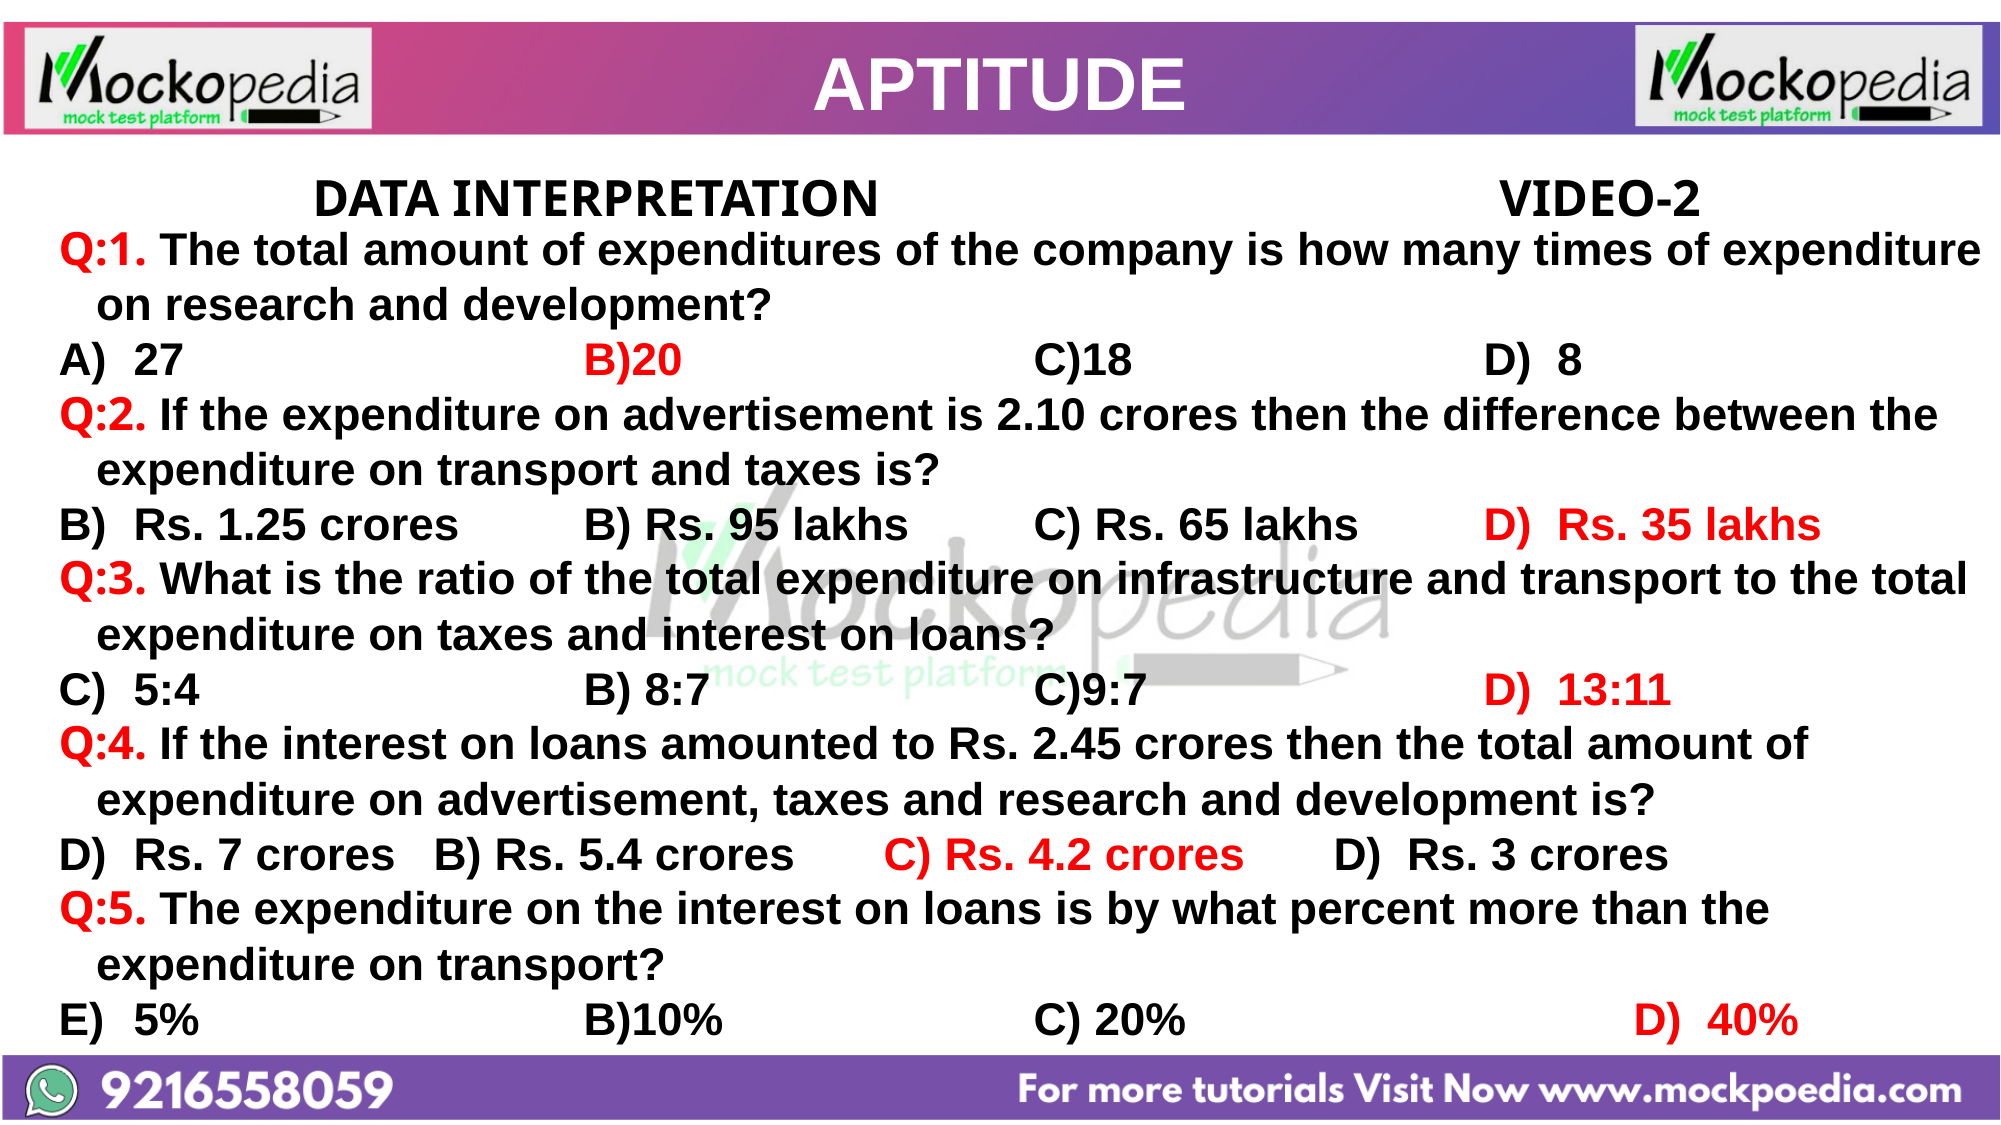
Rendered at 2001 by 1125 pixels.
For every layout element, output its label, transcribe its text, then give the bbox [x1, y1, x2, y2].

text_box Q:1. The total amount of expenditures of the company is how many times of expenditure on research and development? 27 B)20 C)18 D) 8 Q:2. If the expenditure on advertisement is 2.10 crores then the difference between the expenditure on transport and taxes is? Rs. 1.25 crores B) Rs. 95 lakhs C) Rs. 65 lakhs D) Rs. 35 lakhs Q:3. What is the ratio of the total expenditure on infrastructure and transport to the total expenditure on taxes and interest on loans? 5:4 B) 8:7 C)9:7 D) 13:11 Q:4. If the interest on loans amounted to Rs. 2.45 crores then the total amount of expenditure on advertisement, taxes and research and development is? Rs. 7 crores B) Rs. 5.4 crores C) Rs. 4.2 crores D) Rs. 3 crores Q:5. The expenditure on the interest on loans is by what percent more than the expenditure on transport? 5% B)10% C) 20% D) 40% [43, 212, 2000, 1125]
list DATA INTERPRETATION VIDEO-2 [50, 165, 1950, 212]
picture [0, 0, 2001, 1125]
title APTITUDE [41, 31, 1959, 142]
